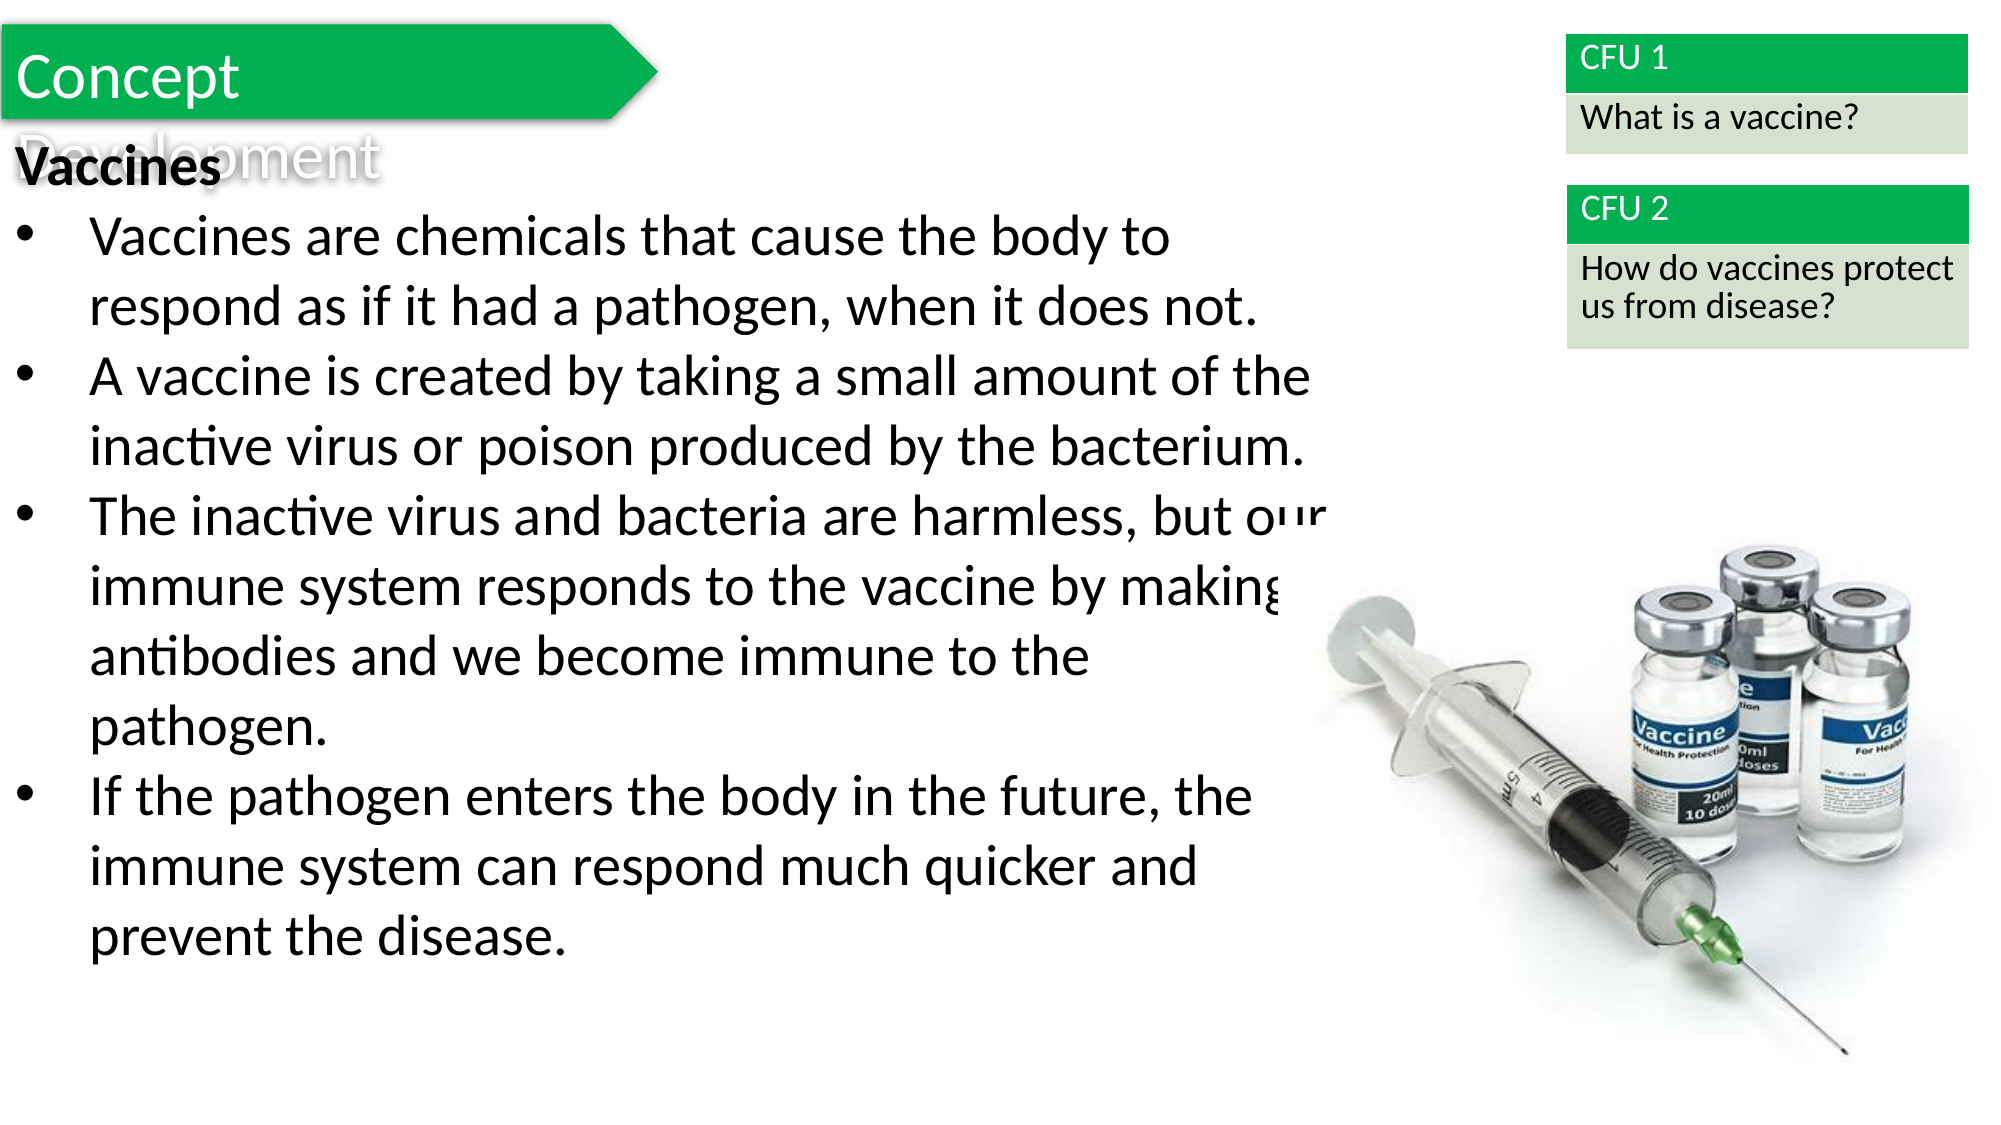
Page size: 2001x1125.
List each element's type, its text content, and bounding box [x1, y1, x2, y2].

picture [1278, 525, 2000, 1077]
text_box Concept Development [1, 24, 658, 119]
table_cell What is a vaccine? [1566, 95, 1968, 154]
text_box Vaccines Vaccines are chemicals that cause the body to respond as if it had a pathogen, when it does not. A vaccine is created by taking a small amount of the inactive virus or poison produced by the bacterium. The inactive virus and bacteria are harmless, but our immune system responds to the vaccine by making antibodies and we become immune to the pathogen. If the pathogen enters the body in the future, the immune system can respond much quicker and prevent the disease. [0, 120, 1344, 975]
table_header CFU 2 [1567, 185, 1969, 244]
table_header CFU 1 [1566, 34, 1968, 93]
table_cell How do vaccines protect us from disease? [1567, 245, 1969, 349]
